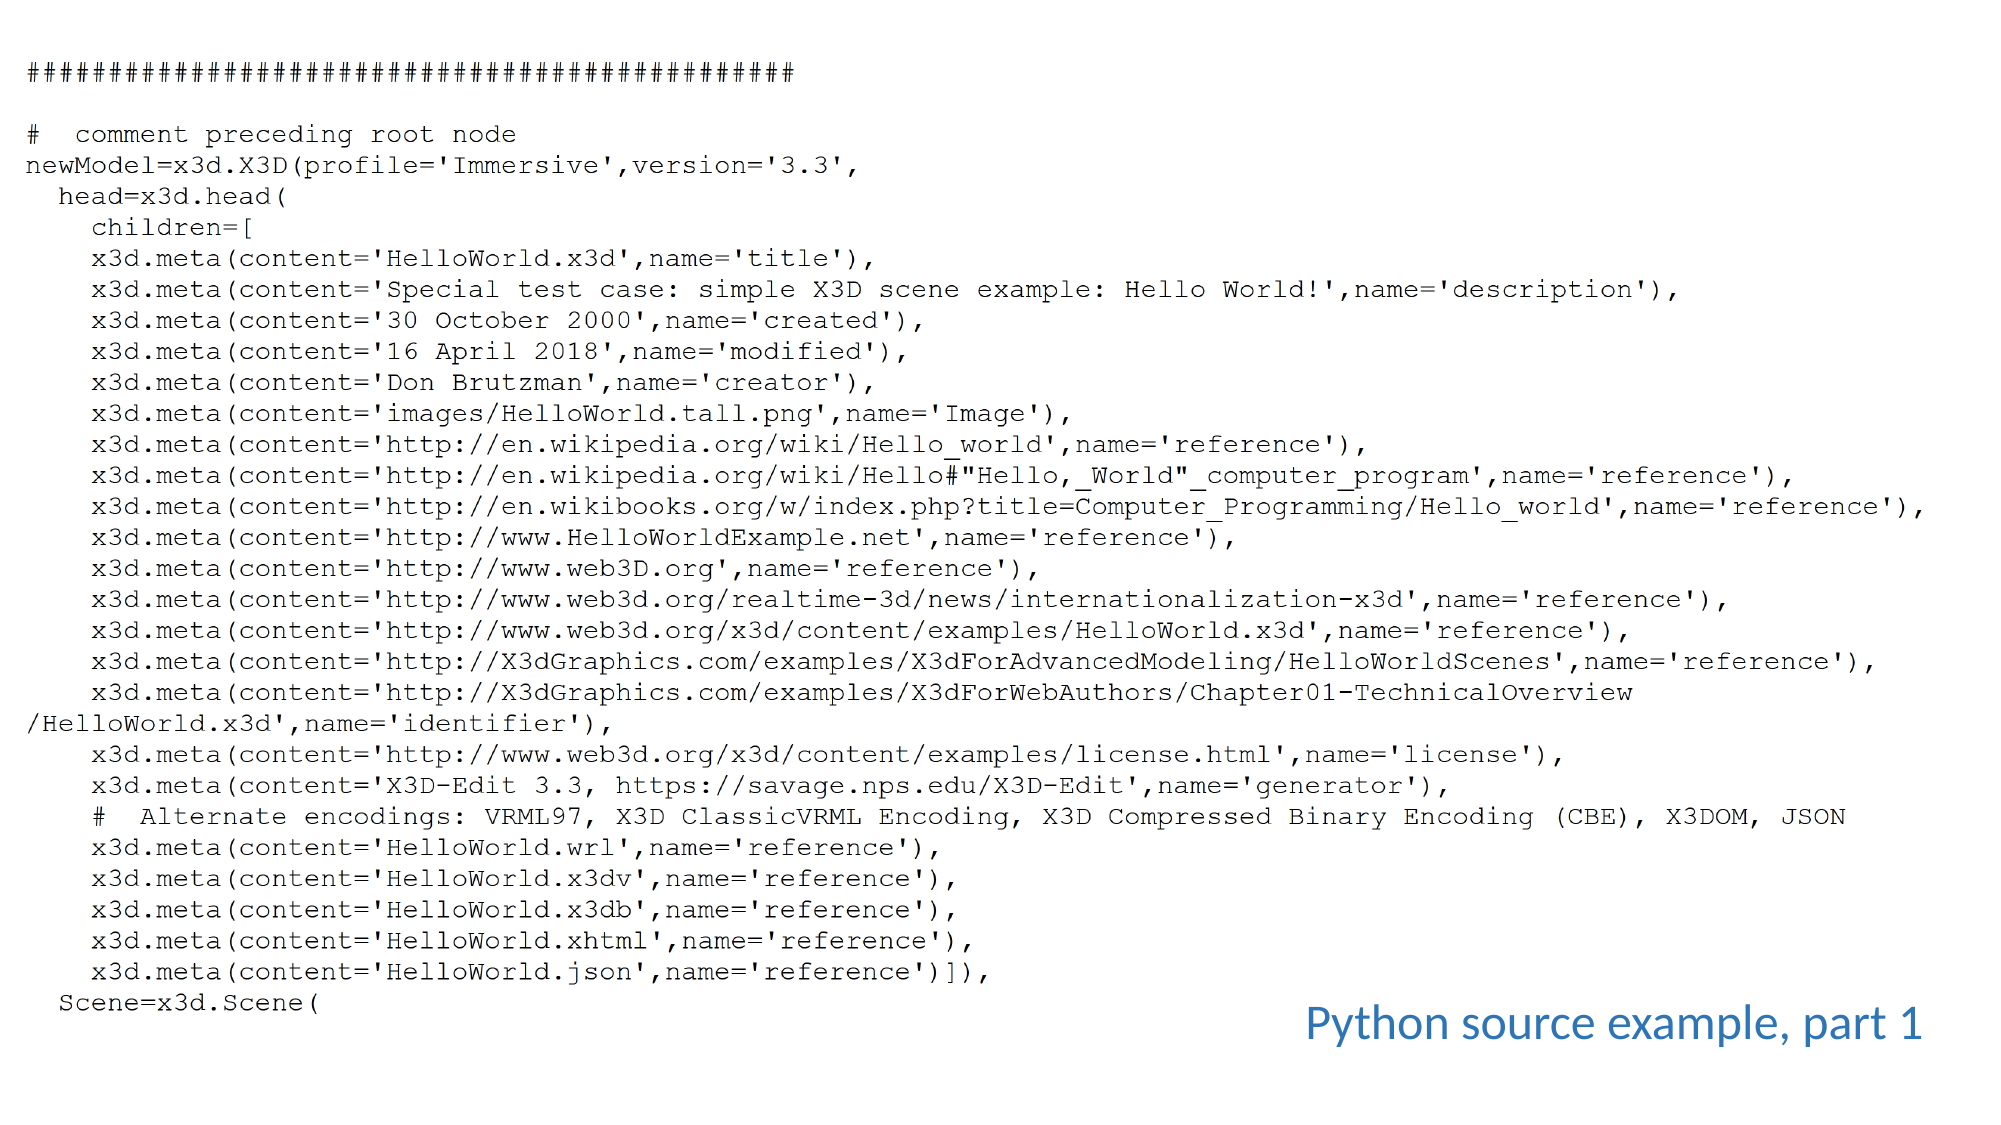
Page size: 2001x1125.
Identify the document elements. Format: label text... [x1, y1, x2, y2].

text_box Python source example, part 1 [1290, 1016, 1939, 1058]
picture [21, 60, 1966, 1016]
